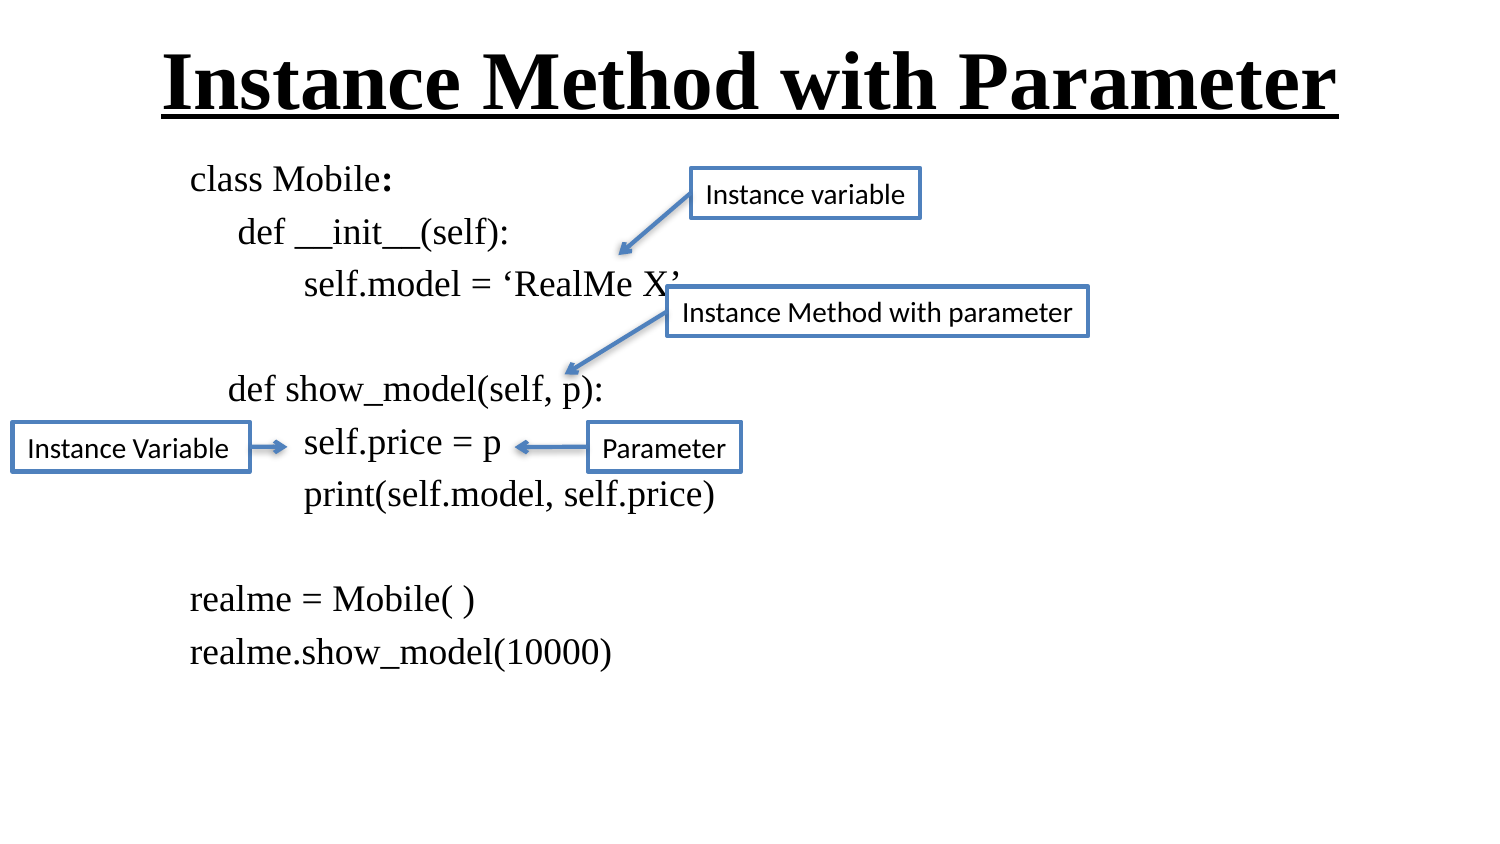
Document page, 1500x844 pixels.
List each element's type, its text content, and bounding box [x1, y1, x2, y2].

title Instance Method with Parameter [75, 6, 1425, 147]
text_box Instance Variable [10, 420, 252, 474]
list class Mobile: def __init__(self): self.model = ‘RealMe X’ def show_model(self, p): self.price = p print(self.model, self.price) realme = Mobile( ) realme.show_model(10000) [174, 146, 1025, 704]
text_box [618, 193, 690, 256]
text_box Parameter [586, 420, 743, 474]
text_box Instance Method with parameter [665, 284, 1090, 338]
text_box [564, 311, 665, 375]
text_box Instance variable [689, 166, 922, 220]
